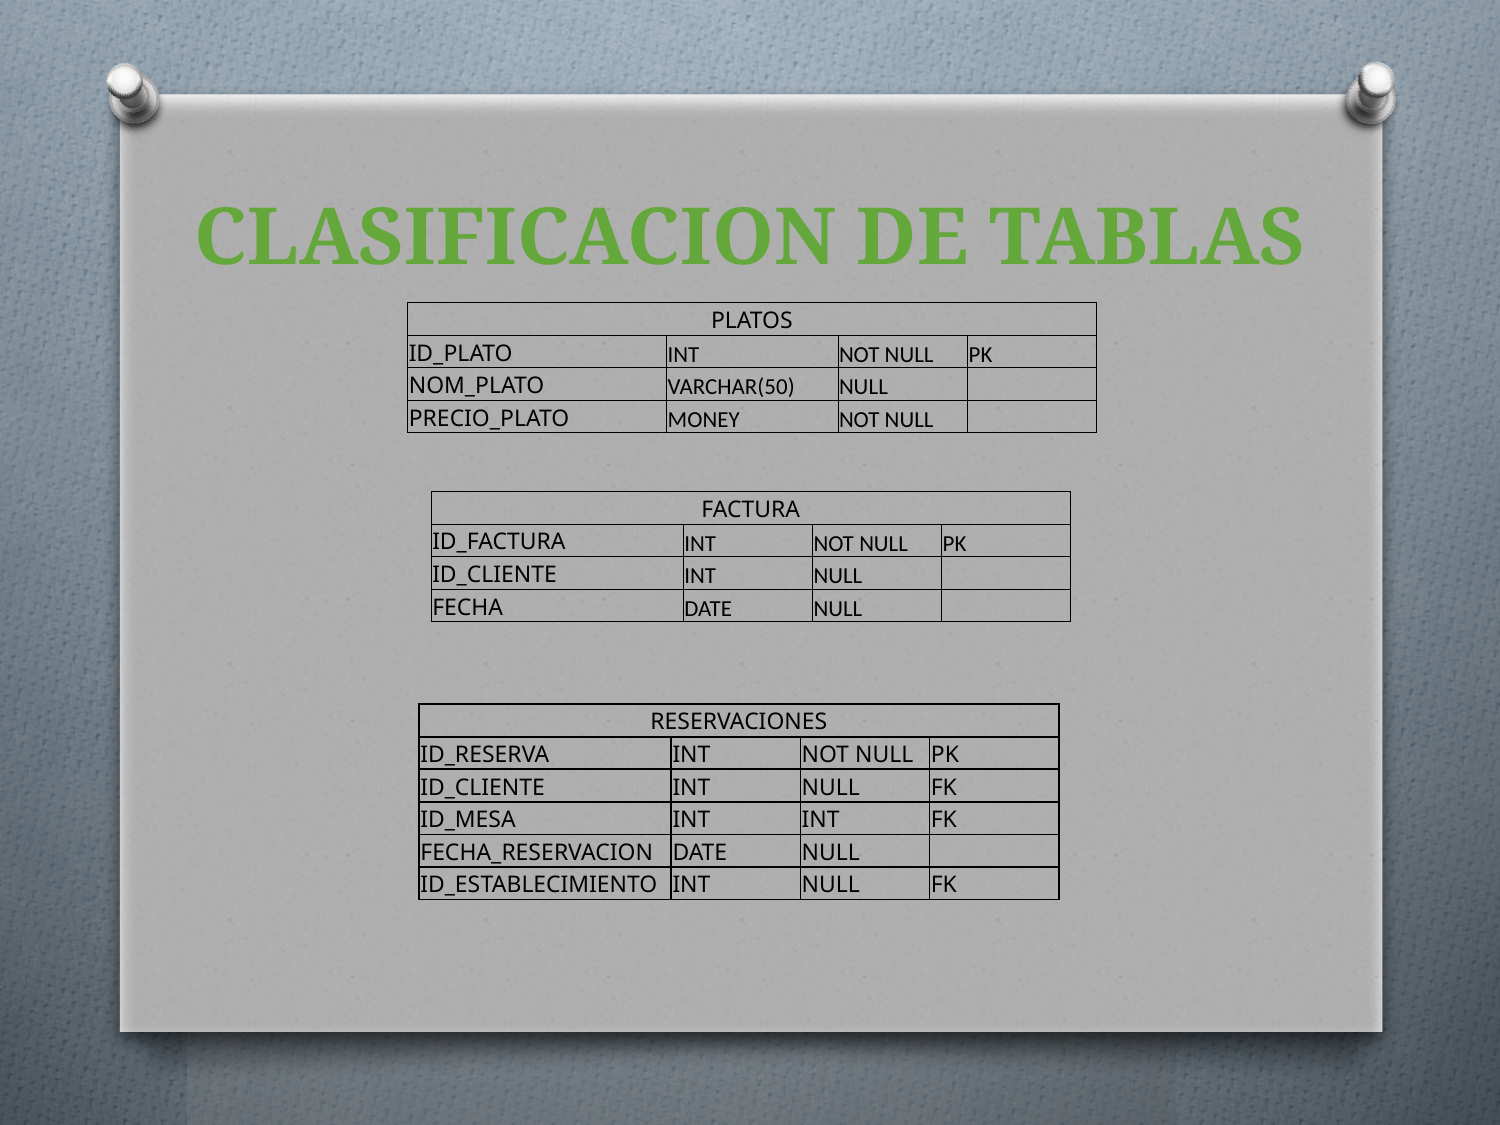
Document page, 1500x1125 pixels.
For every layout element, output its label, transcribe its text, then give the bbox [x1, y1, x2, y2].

table_cell INT [684, 557, 812, 589]
table_cell FK [930, 868, 1058, 899]
table_cell FECHA_RESERVACION [420, 835, 670, 866]
table_cell FECHA [432, 590, 683, 621]
table_cell INT [667, 336, 838, 367]
table_cell NULL [801, 770, 929, 801]
table_header PLATOS [408, 303, 1096, 335]
table_cell NOT NULL [813, 525, 941, 556]
table_header FACTURA [432, 492, 1070, 524]
table_cell DATE [684, 590, 812, 621]
table_cell NOT NULL [839, 336, 967, 367]
table_cell [968, 368, 1096, 400]
table_cell [942, 590, 1070, 621]
table_cell [942, 557, 1070, 589]
table_cell INT [684, 525, 812, 556]
table_cell PK [968, 336, 1096, 367]
table_cell ID_RESERVA [420, 738, 670, 768]
table_cell INT [672, 868, 800, 899]
table_cell NULL [801, 835, 929, 866]
table_cell ID_CLIENTE [432, 557, 683, 589]
picture [1317, 35, 1439, 156]
table_cell NOT NULL [801, 738, 929, 768]
table_cell MONEY [667, 401, 838, 432]
table_cell ID_ESTABLECIMIENTO [420, 868, 670, 899]
table_cell [930, 835, 1058, 866]
table_cell NULL [839, 368, 967, 400]
table_cell ID_CLIENTE [420, 770, 670, 801]
table_cell PK [930, 738, 1058, 768]
table_cell INT [801, 803, 929, 834]
table_cell FK [930, 803, 1058, 834]
table_cell INT [672, 803, 800, 834]
title CLASIFICACION DE TABLAS [179, 134, 1323, 332]
table_cell NULL [801, 868, 929, 899]
table_cell NULL [813, 557, 941, 589]
table_cell NOT NULL [839, 401, 967, 432]
table_cell [968, 401, 1096, 432]
table_cell NULL [813, 590, 941, 621]
table_cell FK [930, 770, 1058, 801]
table_cell PRECIO_PLATO [408, 401, 666, 432]
table_cell ID_MESA [420, 803, 670, 834]
table_cell PK [942, 525, 1070, 556]
table_cell INT [672, 770, 800, 801]
table_header RESERVACIONES [420, 705, 1058, 736]
picture [75, 29, 198, 153]
table_cell NOM_PLATO [408, 368, 666, 400]
table_cell VARCHAR(50) [667, 368, 838, 400]
table_cell ID_FACTURA [432, 525, 683, 556]
table_cell DATE [672, 835, 800, 866]
table_cell INT [672, 738, 800, 768]
table_cell ID_PLATO [408, 336, 666, 367]
